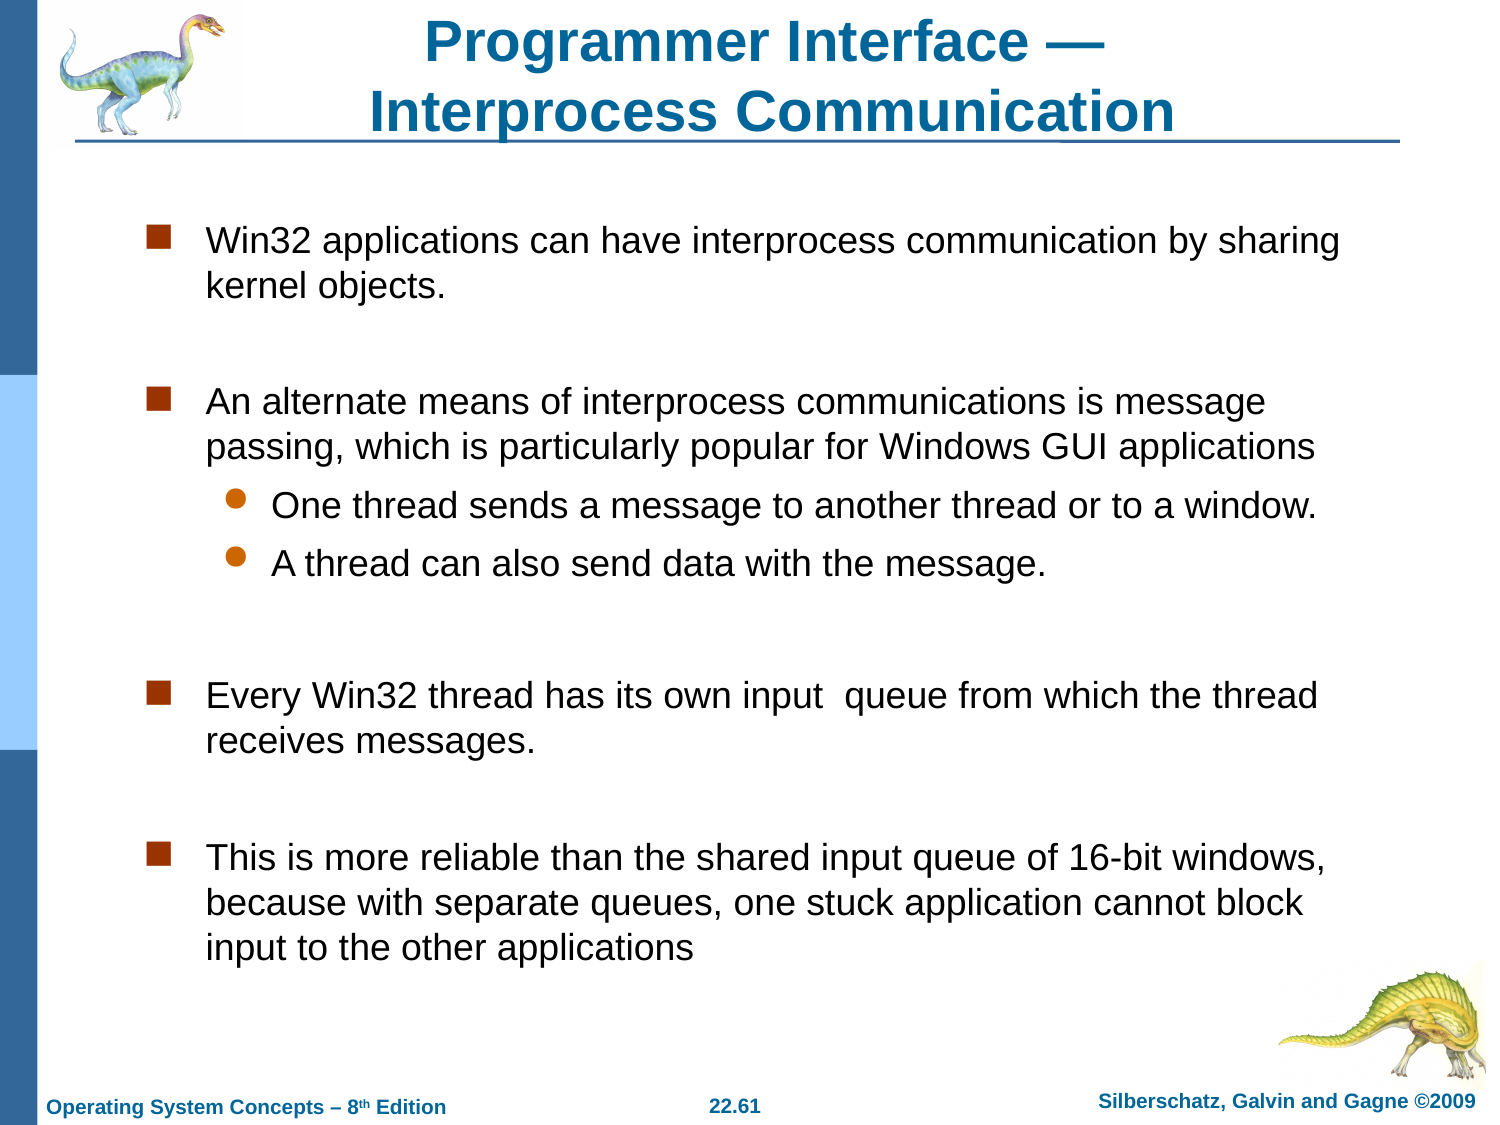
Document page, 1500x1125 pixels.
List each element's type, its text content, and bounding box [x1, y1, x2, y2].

title Programmer Interface — Interprocess Communication [104, 74, 1441, 151]
list Win32 applications can have interprocess communication by sharing kernel objects. An alternate means of interprocess communications is message passing, which is particularly popular for Windows GUI applications One thread sends a message to another thread or to a window. A thread can also send data with the message. Every Win32 thread has its own input queue from which the thread receives messages. This is more reliable than the shared input queue of 16-bit windows, because with separate queues, one stuck application cannot block input to the other applications [134, 208, 1387, 1007]
picture [46, 0, 243, 149]
picture [1275, 959, 1486, 1090]
